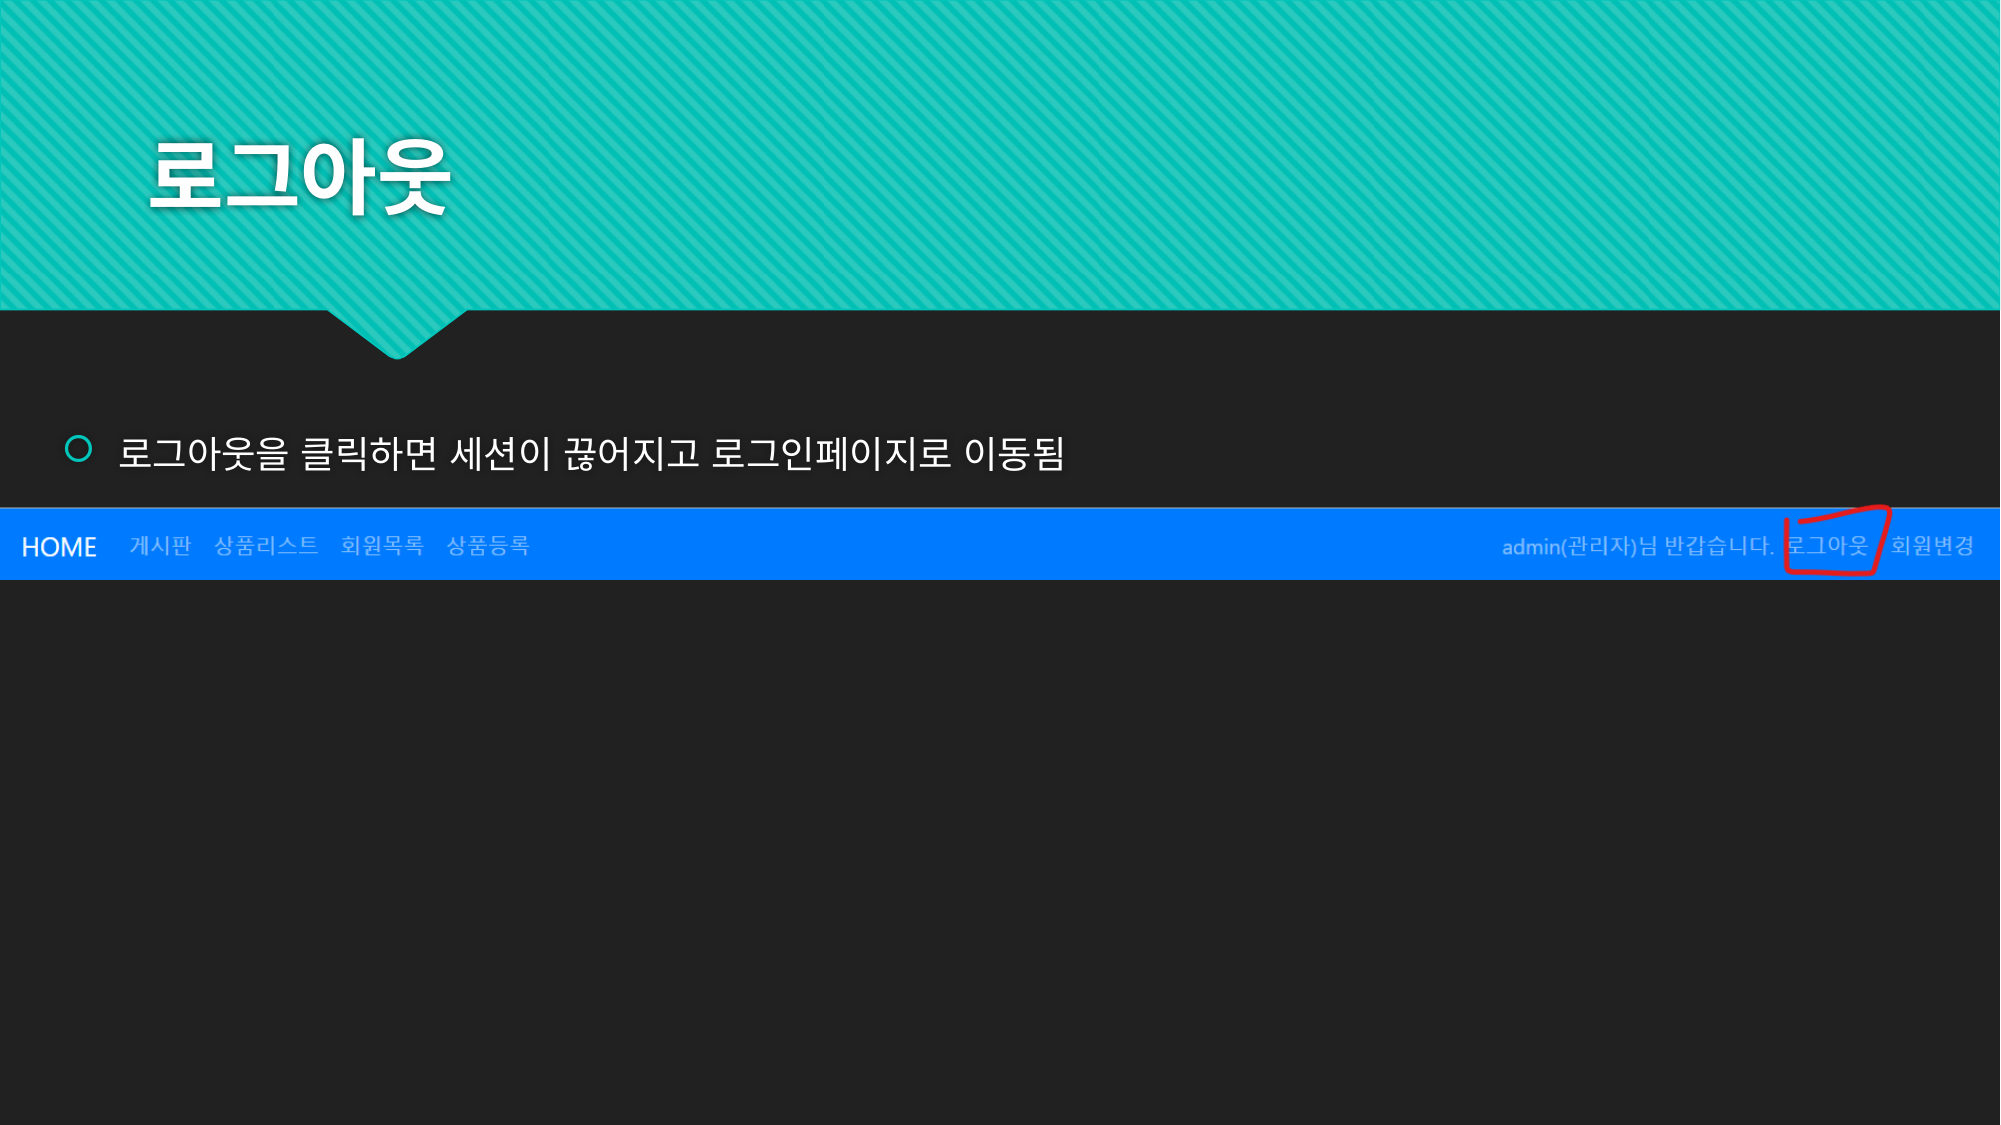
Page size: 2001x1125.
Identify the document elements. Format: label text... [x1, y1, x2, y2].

title 로그아웃 [132, 73, 1868, 233]
list 로그아웃을 클릭하면 세션이 끊어지고 로그인페이지로 이동됨 [46, 362, 1502, 502]
picture [0, 502, 2000, 580]
